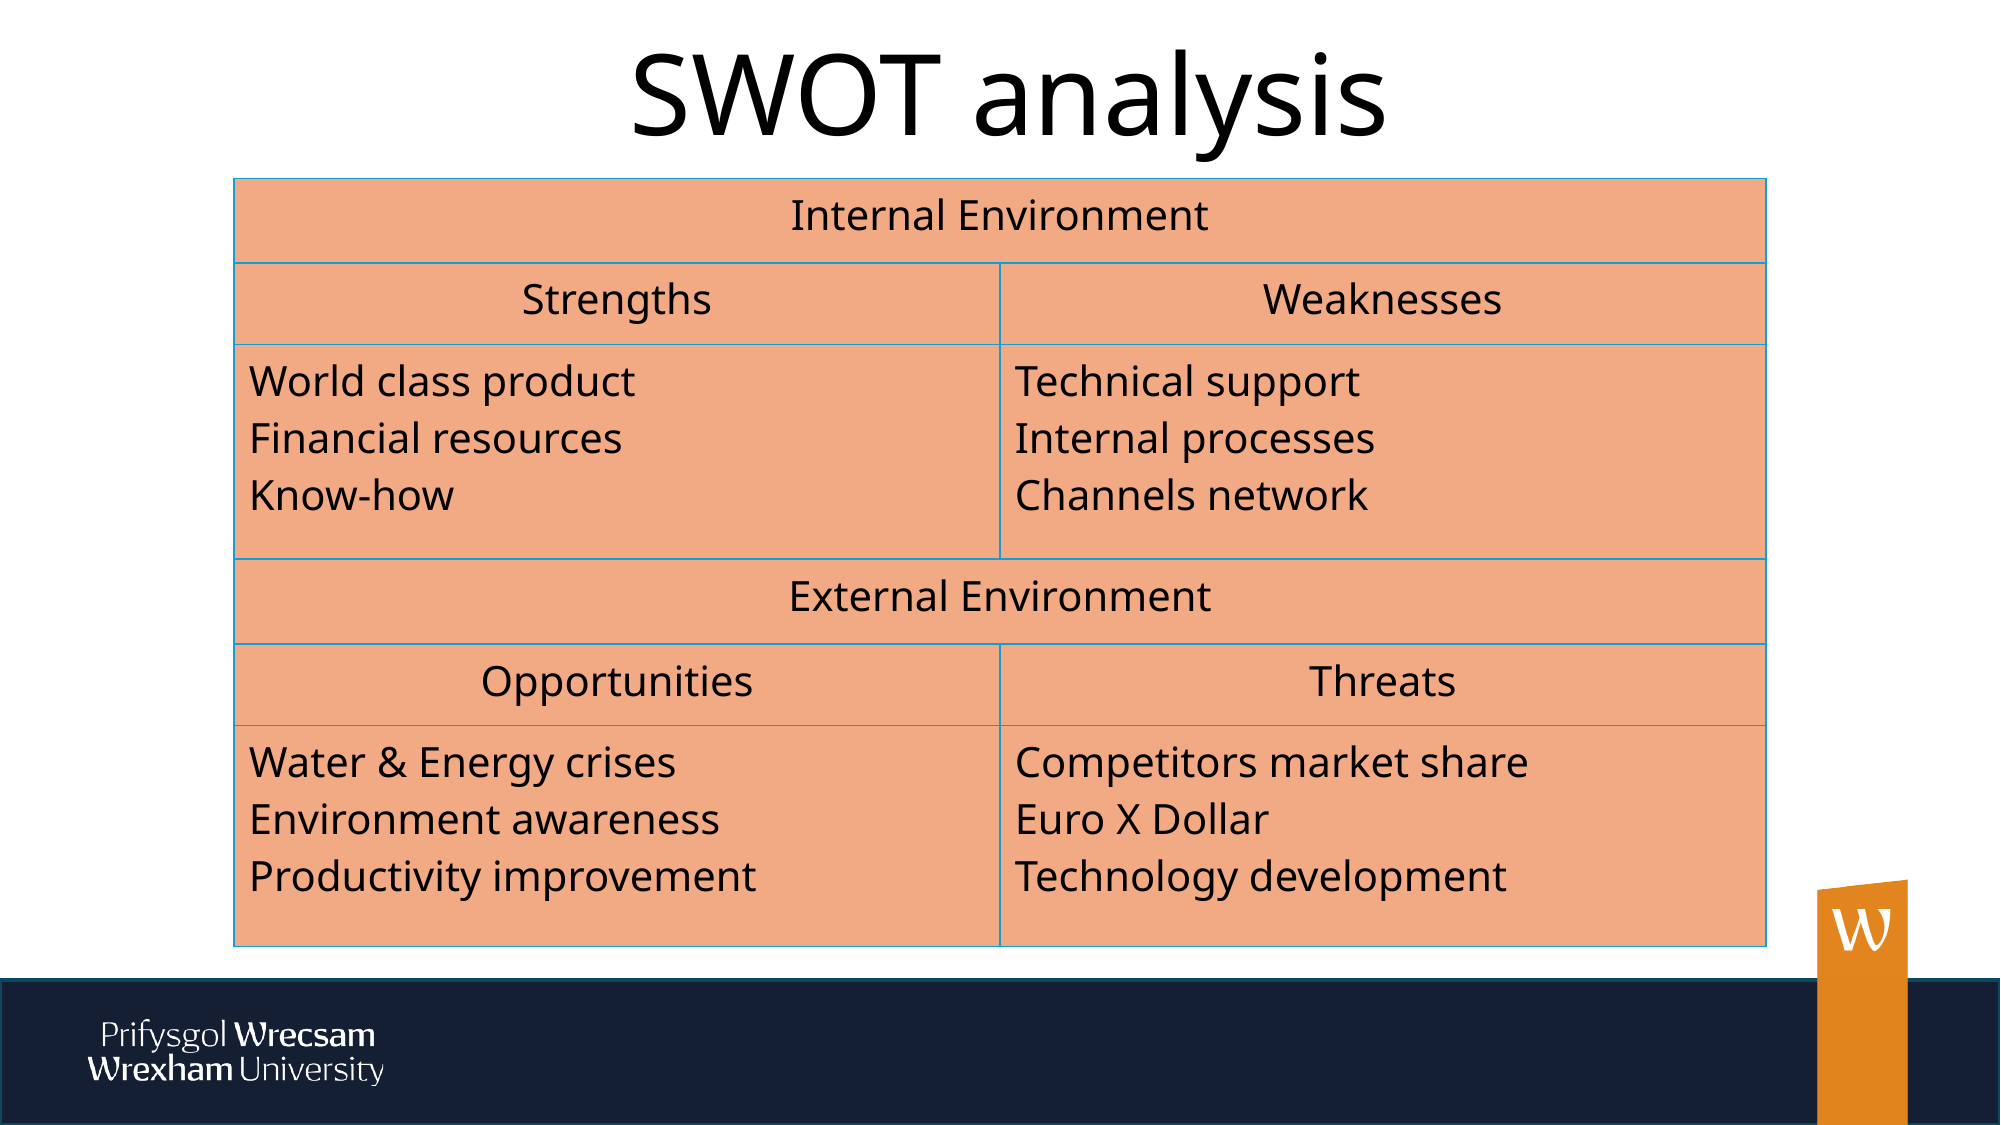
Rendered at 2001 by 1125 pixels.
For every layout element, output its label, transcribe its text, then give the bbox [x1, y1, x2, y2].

table_cell Competitors market share Euro X Dollar Technology development [1001, 726, 1765, 946]
text_box [1908, 978, 2000, 1125]
table_cell Threats [1001, 645, 1765, 725]
table_cell Opportunities [235, 645, 999, 725]
text_box [0, 978, 1817, 1125]
picture [87, 1019, 384, 1086]
table_header Internal Environment [235, 179, 1765, 262]
table_cell Technical support Internal processes Channels network [1001, 345, 1765, 558]
table_cell Strengths [235, 264, 999, 344]
table_cell Weaknesses [1001, 264, 1765, 344]
table_cell External Environment [235, 560, 1765, 643]
picture [1817, 879, 1908, 1125]
table_cell Water & Energy crises Environment awareness Productivity improvement [235, 726, 999, 946]
text_box SWOT analysis [87, 15, 1933, 211]
table_cell World class product Financial resources Know-how [235, 345, 999, 558]
